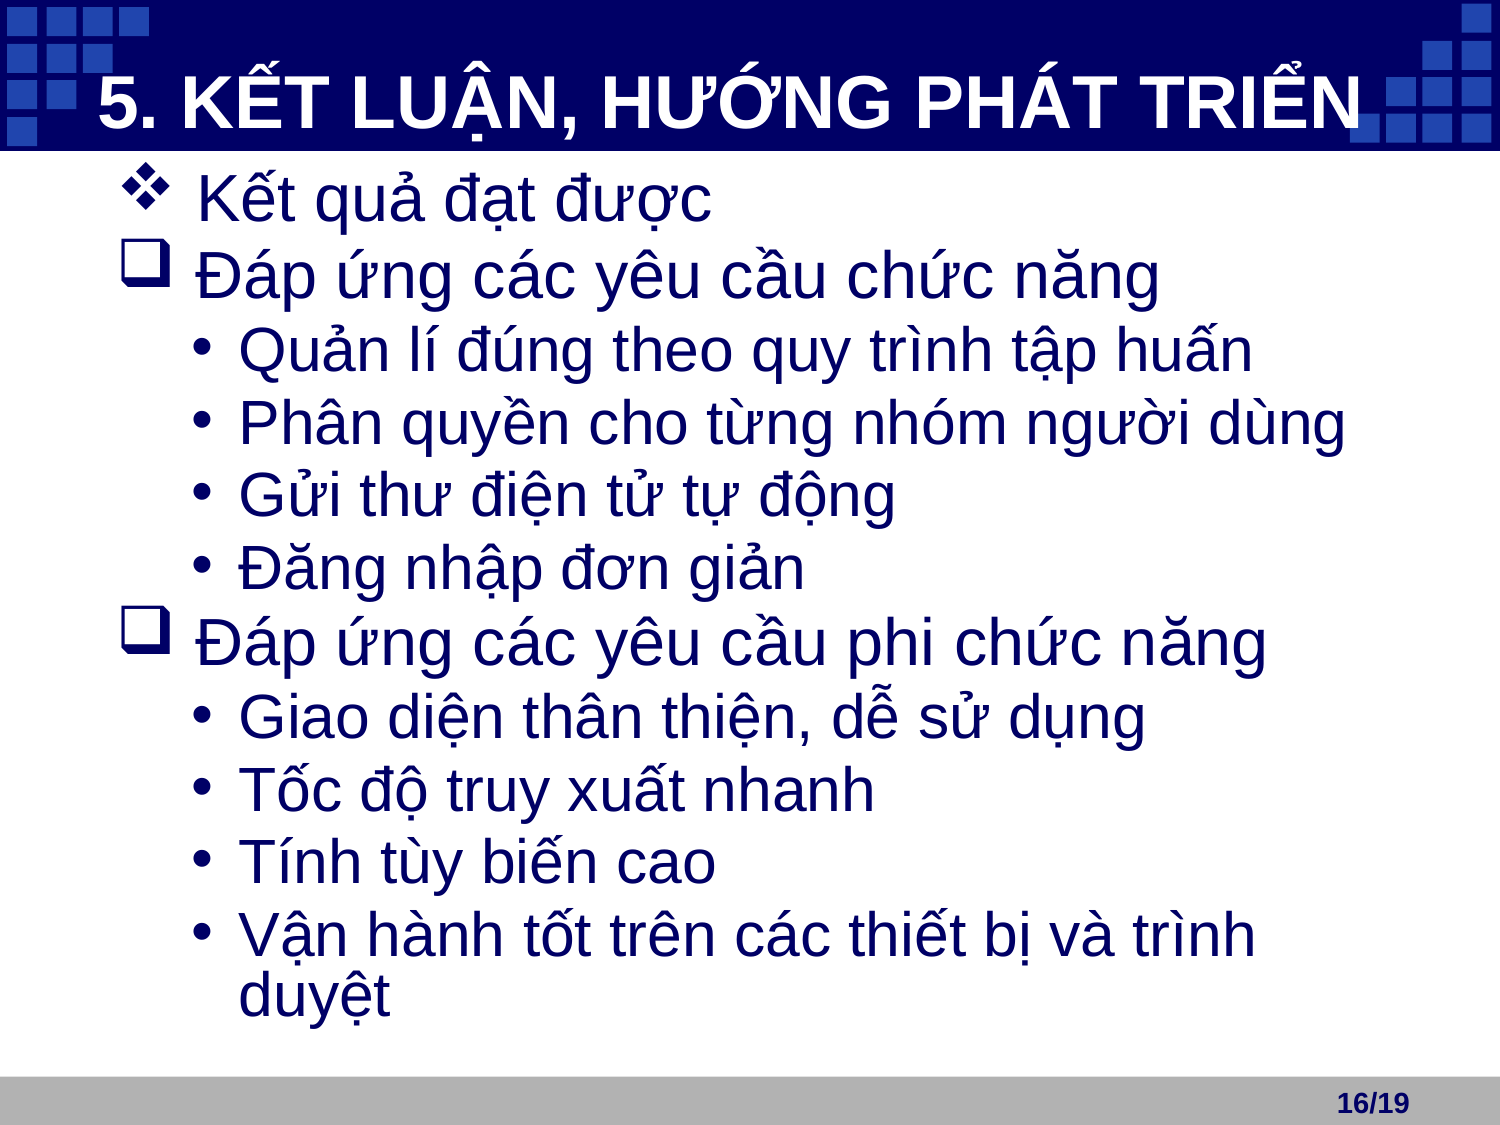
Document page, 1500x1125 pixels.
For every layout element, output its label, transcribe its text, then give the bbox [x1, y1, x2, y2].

footer 16/19 [1174, 1077, 1426, 1125]
list Kết quả đạt được Đáp ứng các yêu cầu chức năng Quản lí đúng theo quy trình tập huấn Phân quyền cho từng nhóm người dùng Gửi thư điện tử tự động Đăng nhập đơn giản Đáp ứng các yêu cầu phi chức năng Giao diện thân thiện, dễ sử dụng Tốc độ truy xuất nhanh Tính tùy biến cao Vận hành tốt trên các thiết bị và trình duyệt [101, 162, 1386, 1076]
title 5. KẾT LUẬN, HƯỚNG PHÁT TRIỂN [62, 52, 1401, 145]
